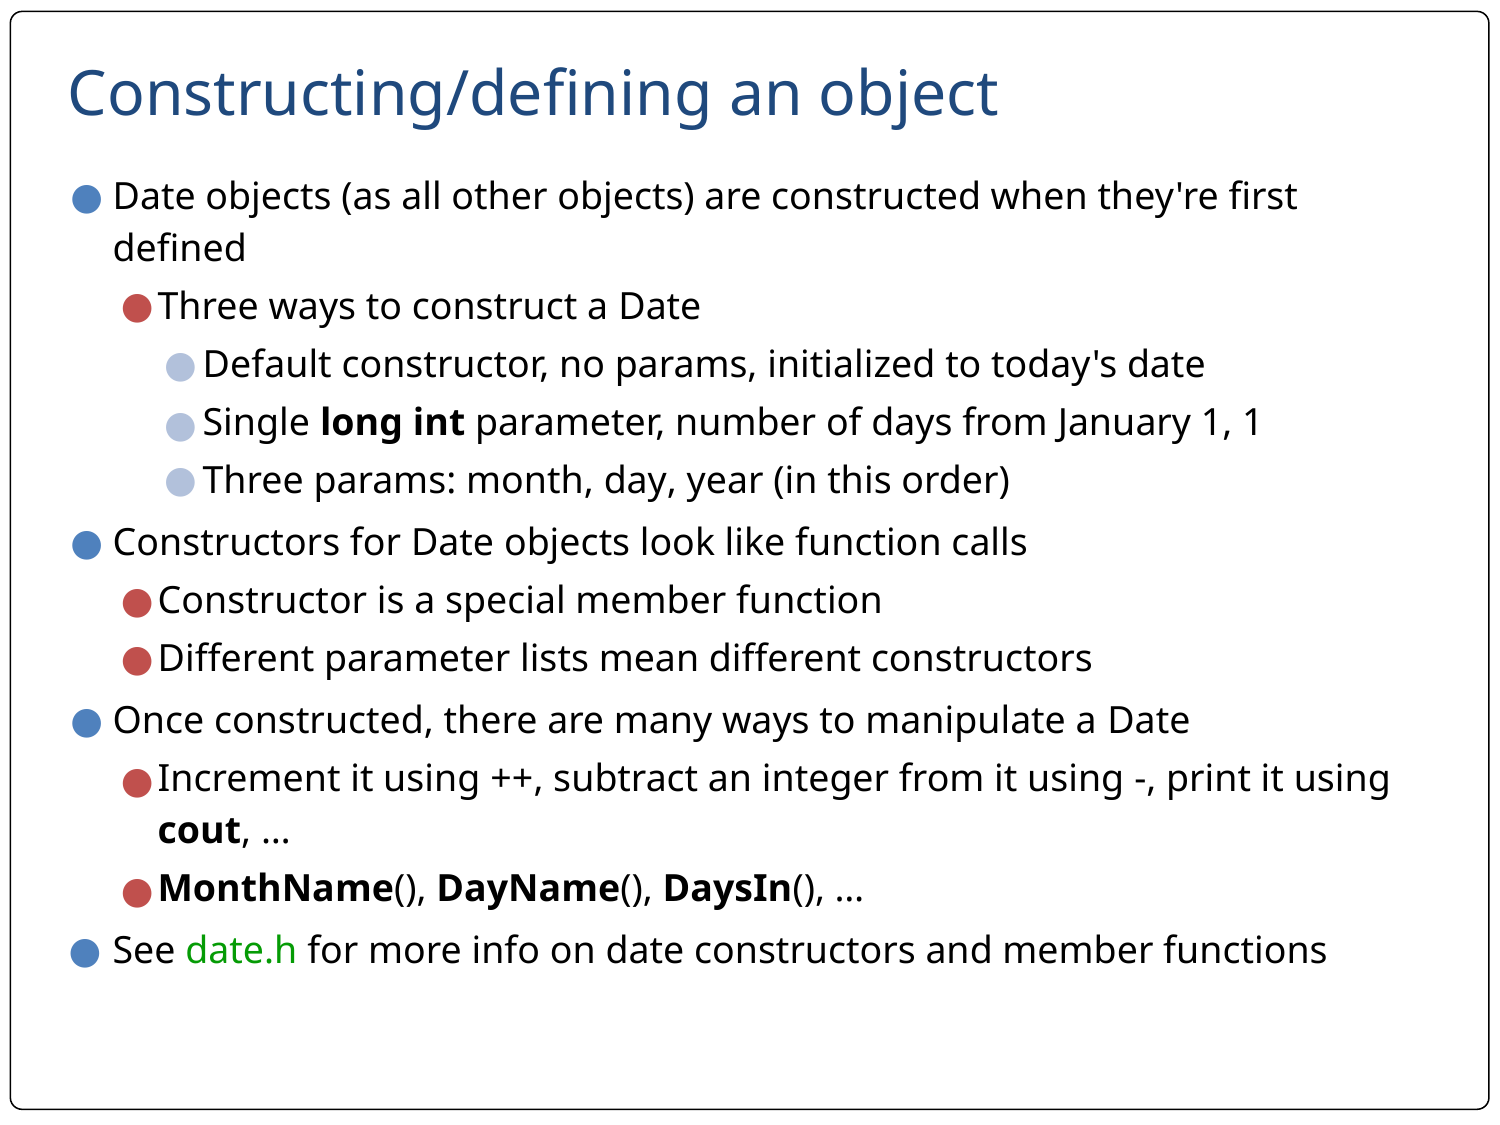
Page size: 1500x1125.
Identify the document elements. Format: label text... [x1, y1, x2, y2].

title Constructing/defining an object [52, 32, 1328, 143]
list Date objects (as all other objects) are constructed when they're first defined Three ways to construct a Date Default constructor, no params, initialized to today's date Single long int parameter, number of days from January 1, 1 Three params: month, day, year (in this order) Constructors for Date objects look like function calls Constructor is a special member function Different parameter lists mean different constructors Once constructed, there are many ways to manipulate a Date Increment it using ++, subtract an integer from it using -, print it using cout, … MonthName(), DayName(), DaysIn(), … See date.h for more info on date constructors and member functions [52, 158, 1450, 1072]
